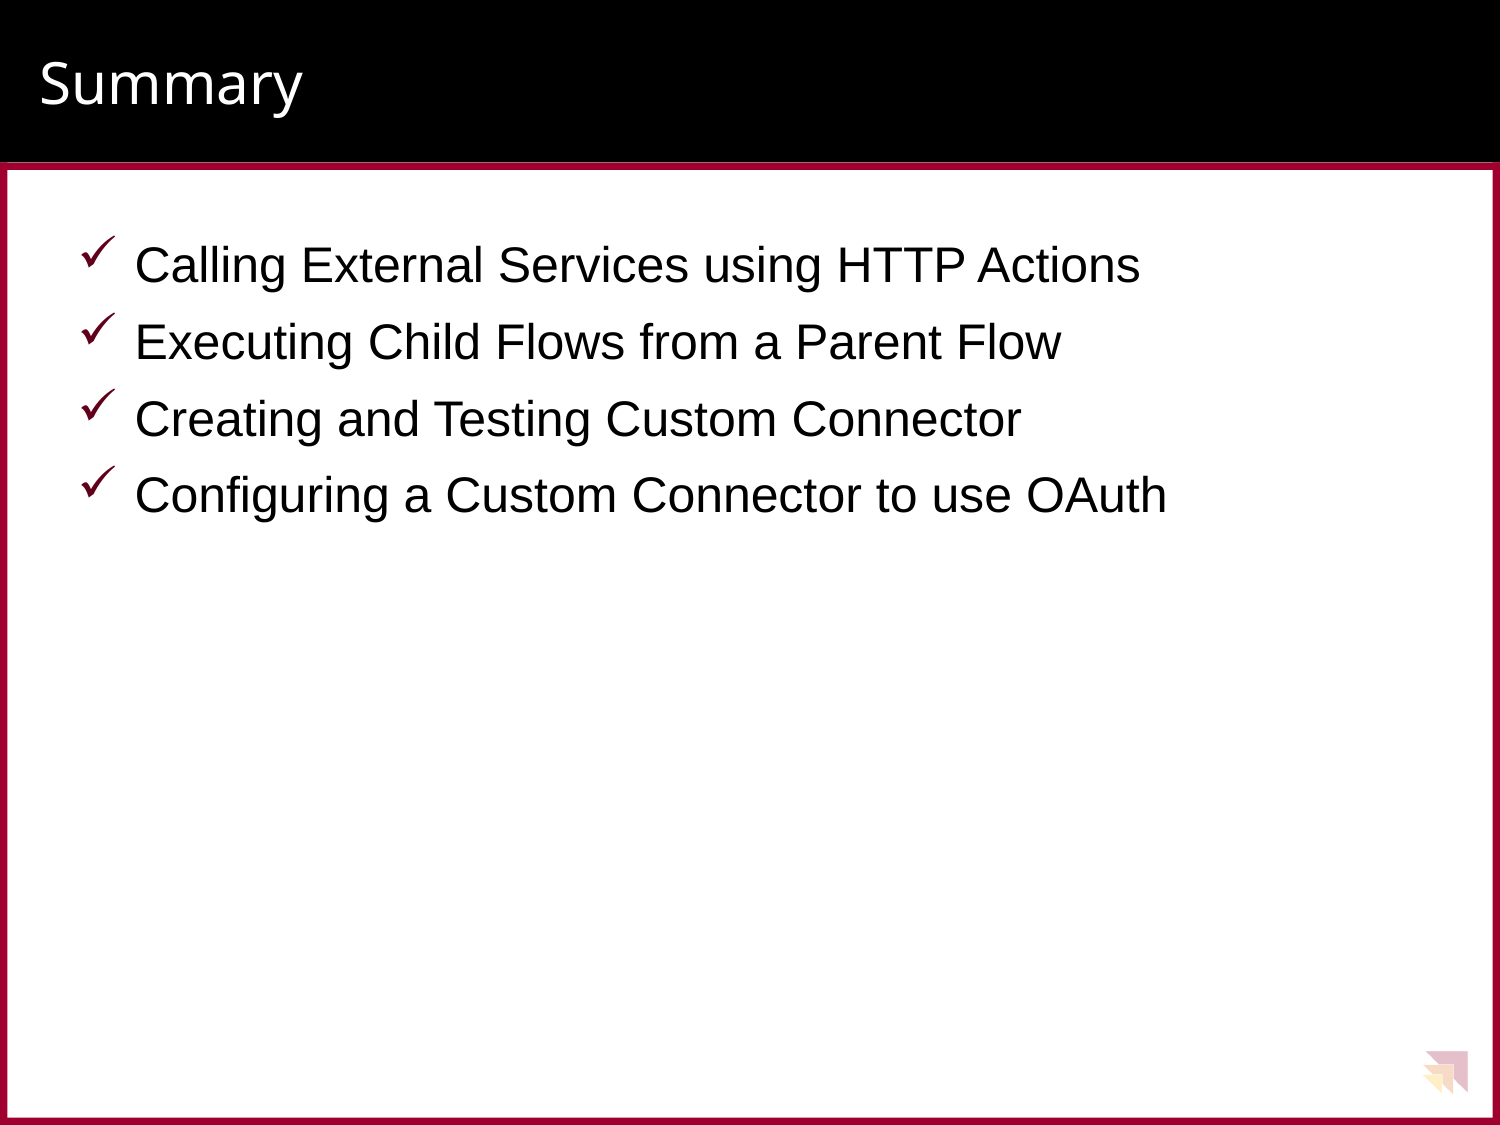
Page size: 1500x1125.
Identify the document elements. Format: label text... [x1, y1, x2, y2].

title Summary [24, 12, 1438, 150]
list Calling External Services using HTTP Actions Executing Child Flows from a Parent Flow Creating and Testing Custom Connector Configuring a Custom Connector to use OAuth [62, 224, 1438, 1075]
